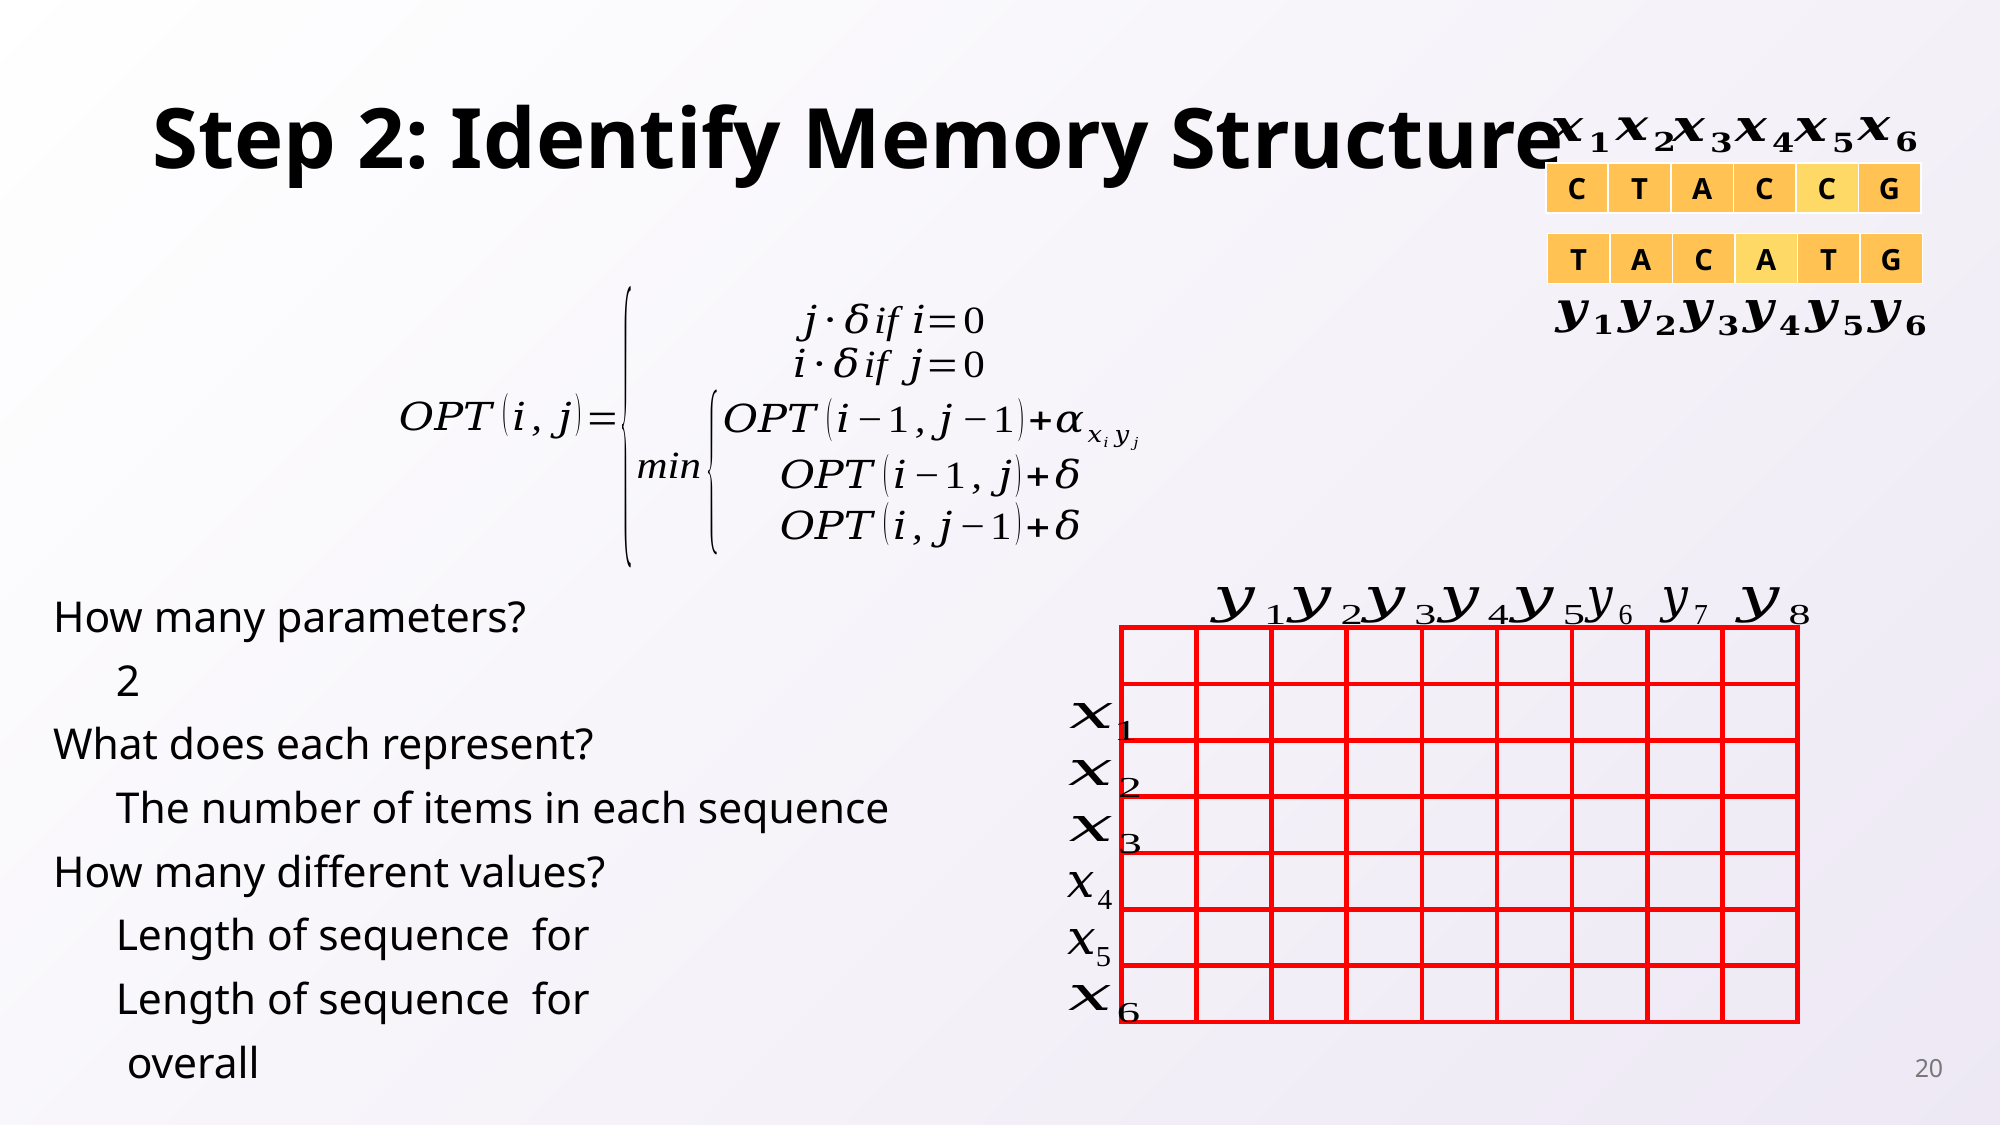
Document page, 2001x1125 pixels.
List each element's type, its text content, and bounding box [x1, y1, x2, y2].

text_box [1545, 101, 1928, 342]
title Step 2: Identify Memory Structure [137, 59, 1863, 224]
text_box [1062, 569, 1811, 1030]
slide_number 20 [1620, 1039, 1959, 1100]
